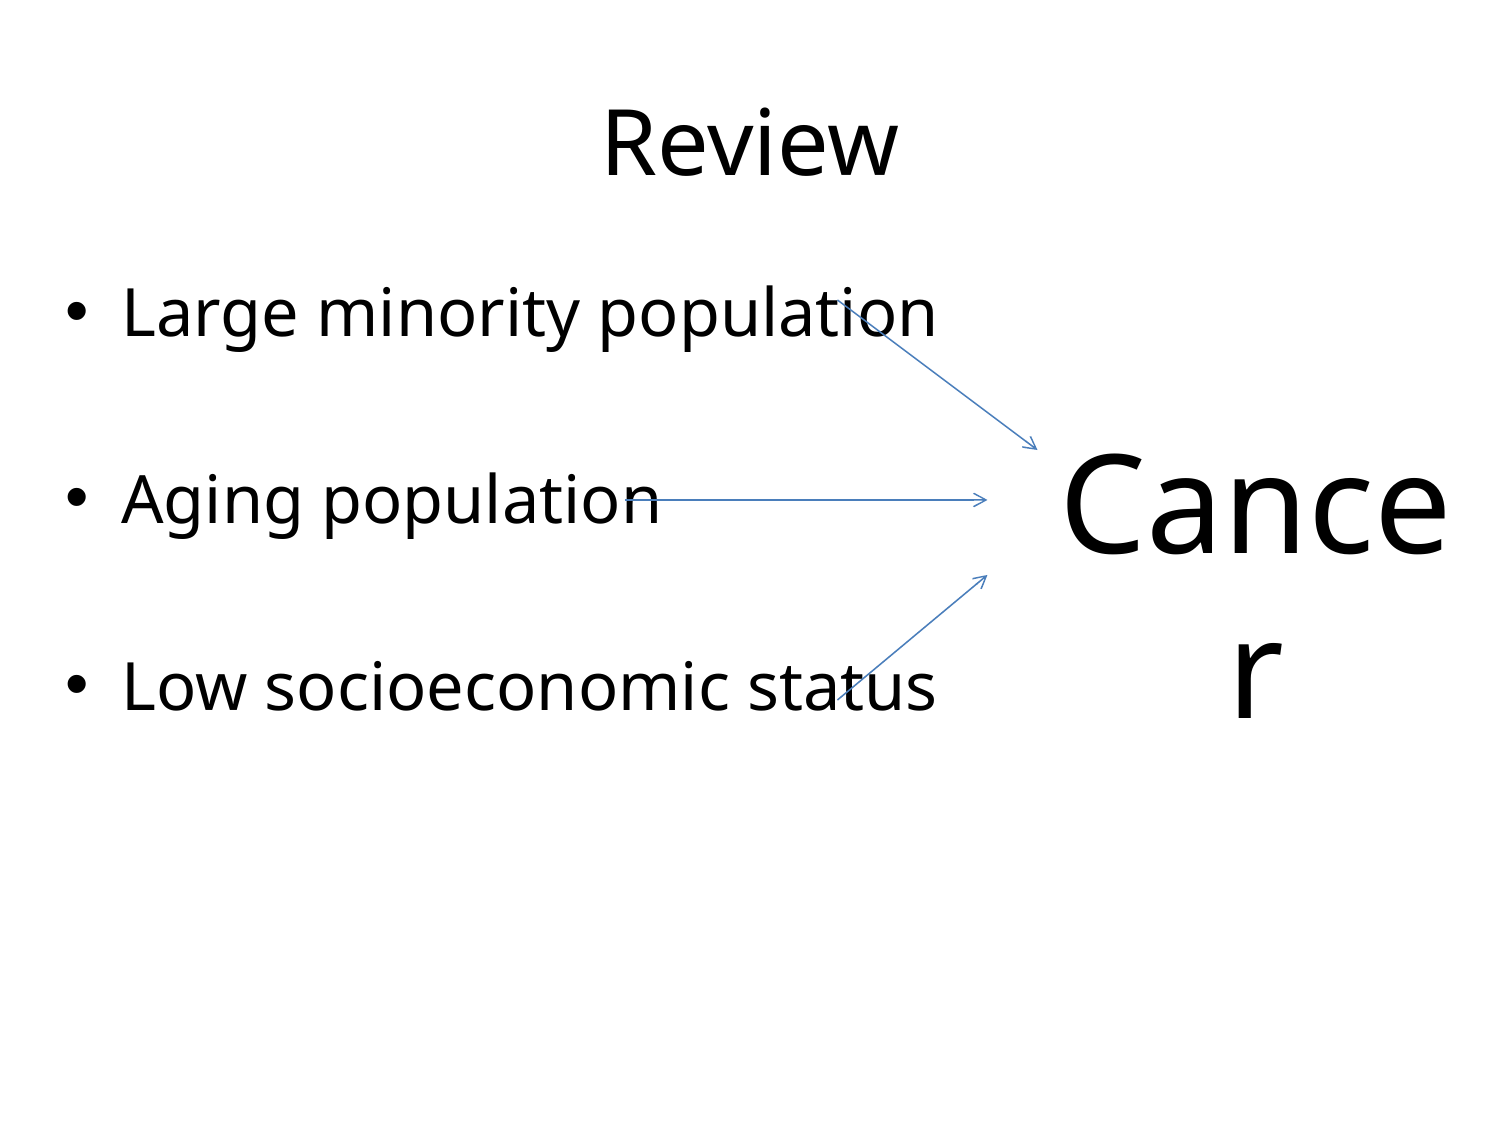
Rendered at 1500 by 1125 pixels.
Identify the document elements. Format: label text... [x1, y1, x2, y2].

title Review [75, 45, 1425, 233]
list Large minority population Aging population Low socioeconomic status [50, 262, 1400, 900]
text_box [837, 299, 1038, 451]
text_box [837, 574, 988, 701]
text_box Cancer [1037, 409, 1475, 754]
